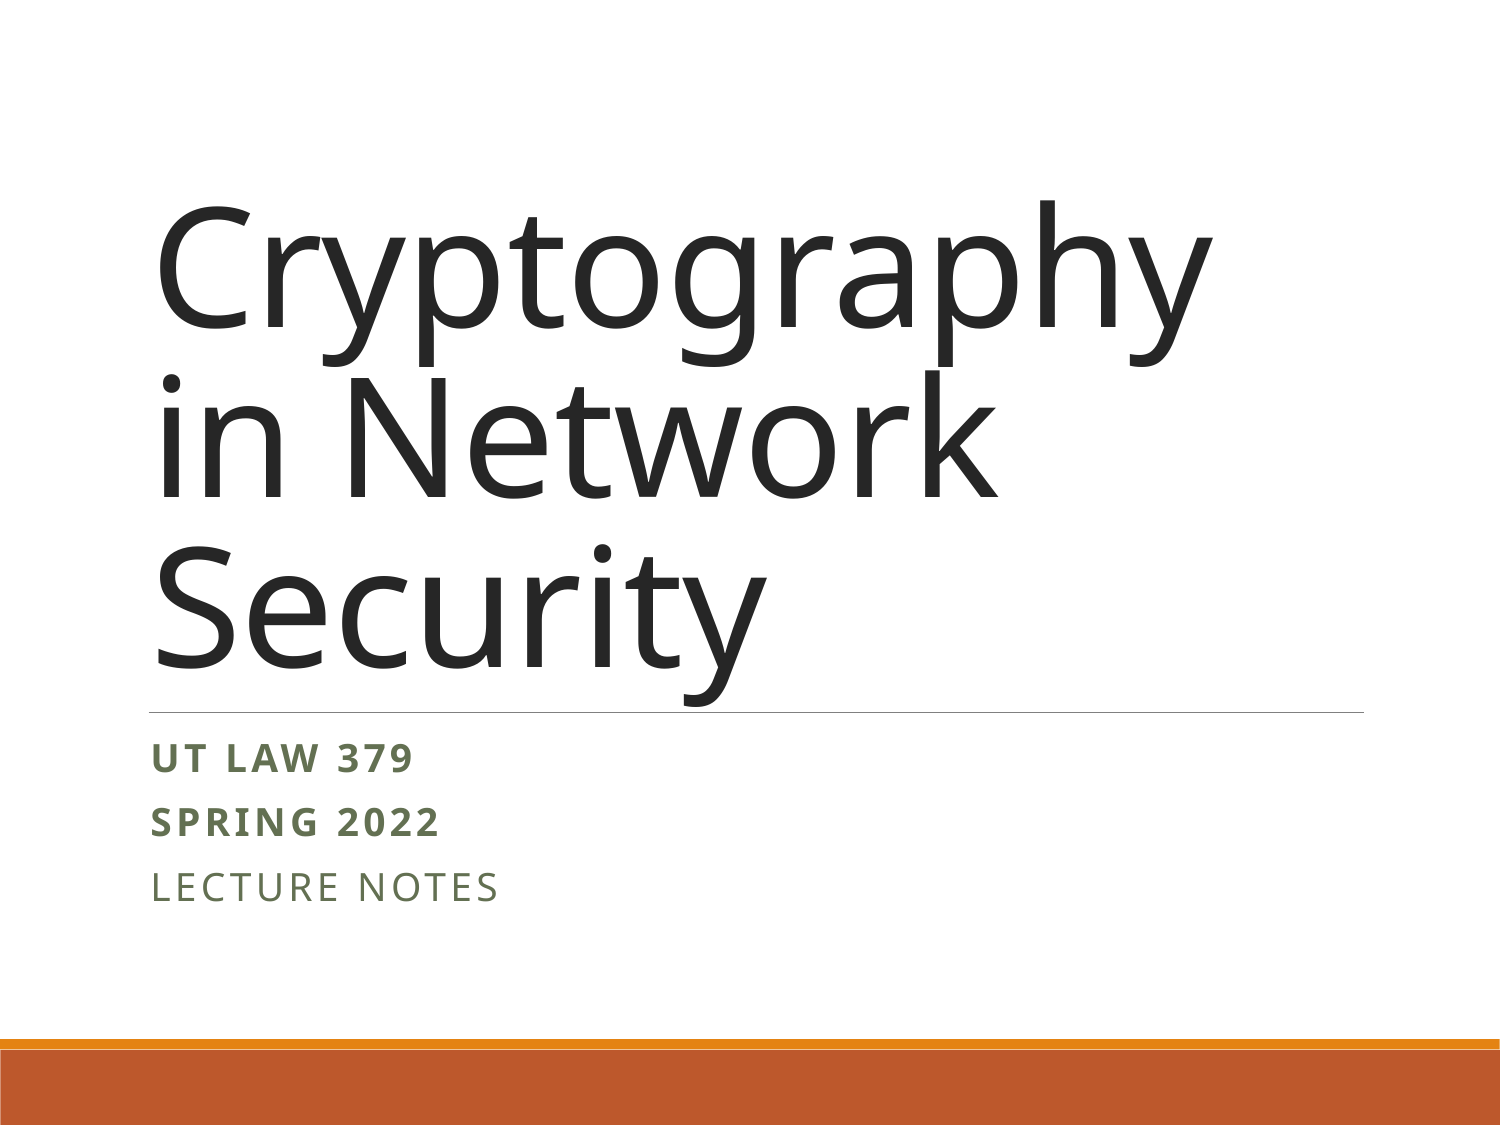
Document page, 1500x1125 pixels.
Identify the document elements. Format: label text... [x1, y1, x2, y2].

subtitle UT Law 379 Spring 2022 Lecture Notes [135, 730, 1373, 919]
title Cryptography in Network Security [135, 124, 1373, 710]
